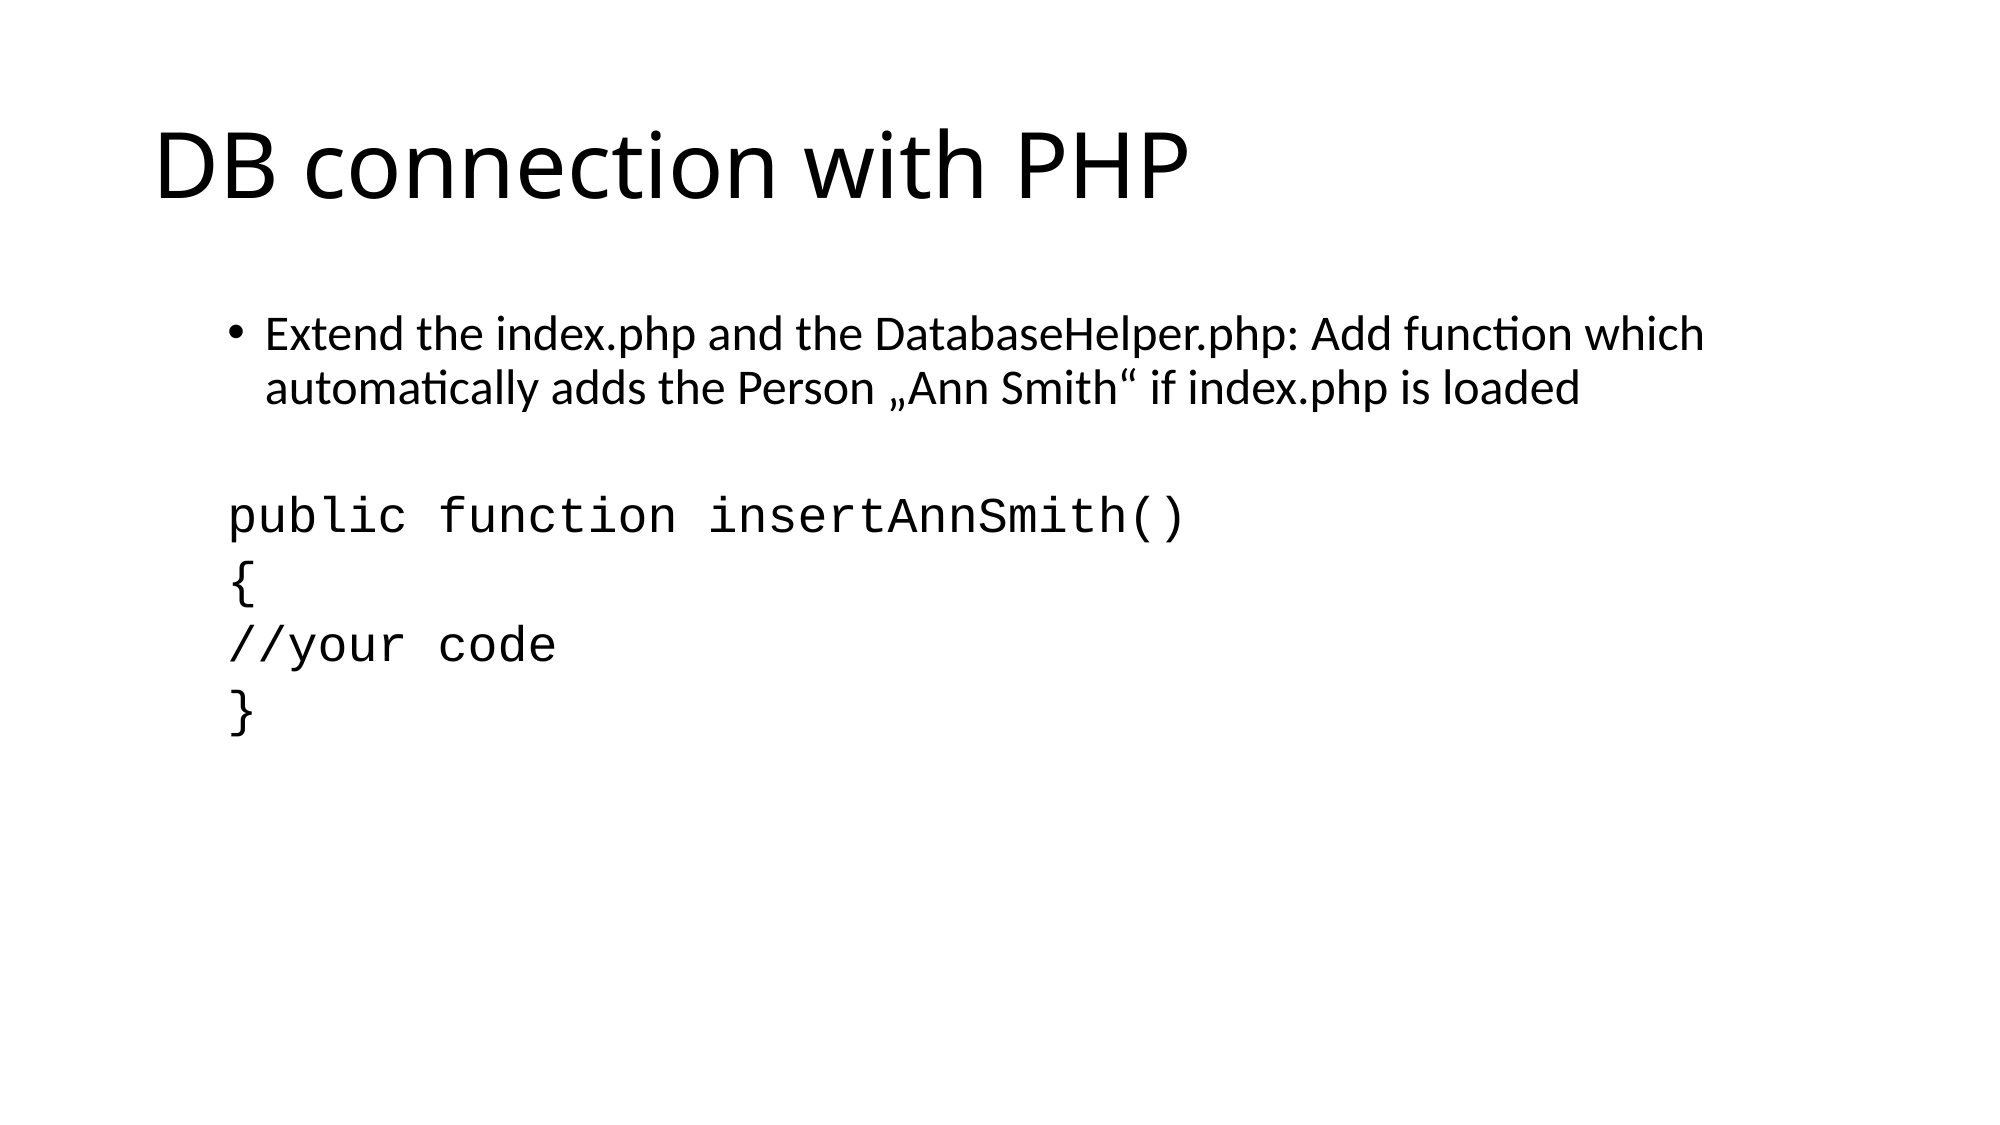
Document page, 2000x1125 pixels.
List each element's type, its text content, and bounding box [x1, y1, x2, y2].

list Extend the index.php and the DatabaseHelper.php: Add function which automatically adds the Person „Ann Smith“ if index.php is loaded public function insertAnnSmith() { //your code } [137, 299, 1862, 1014]
title DB connection with PHP [137, 59, 1862, 278]
